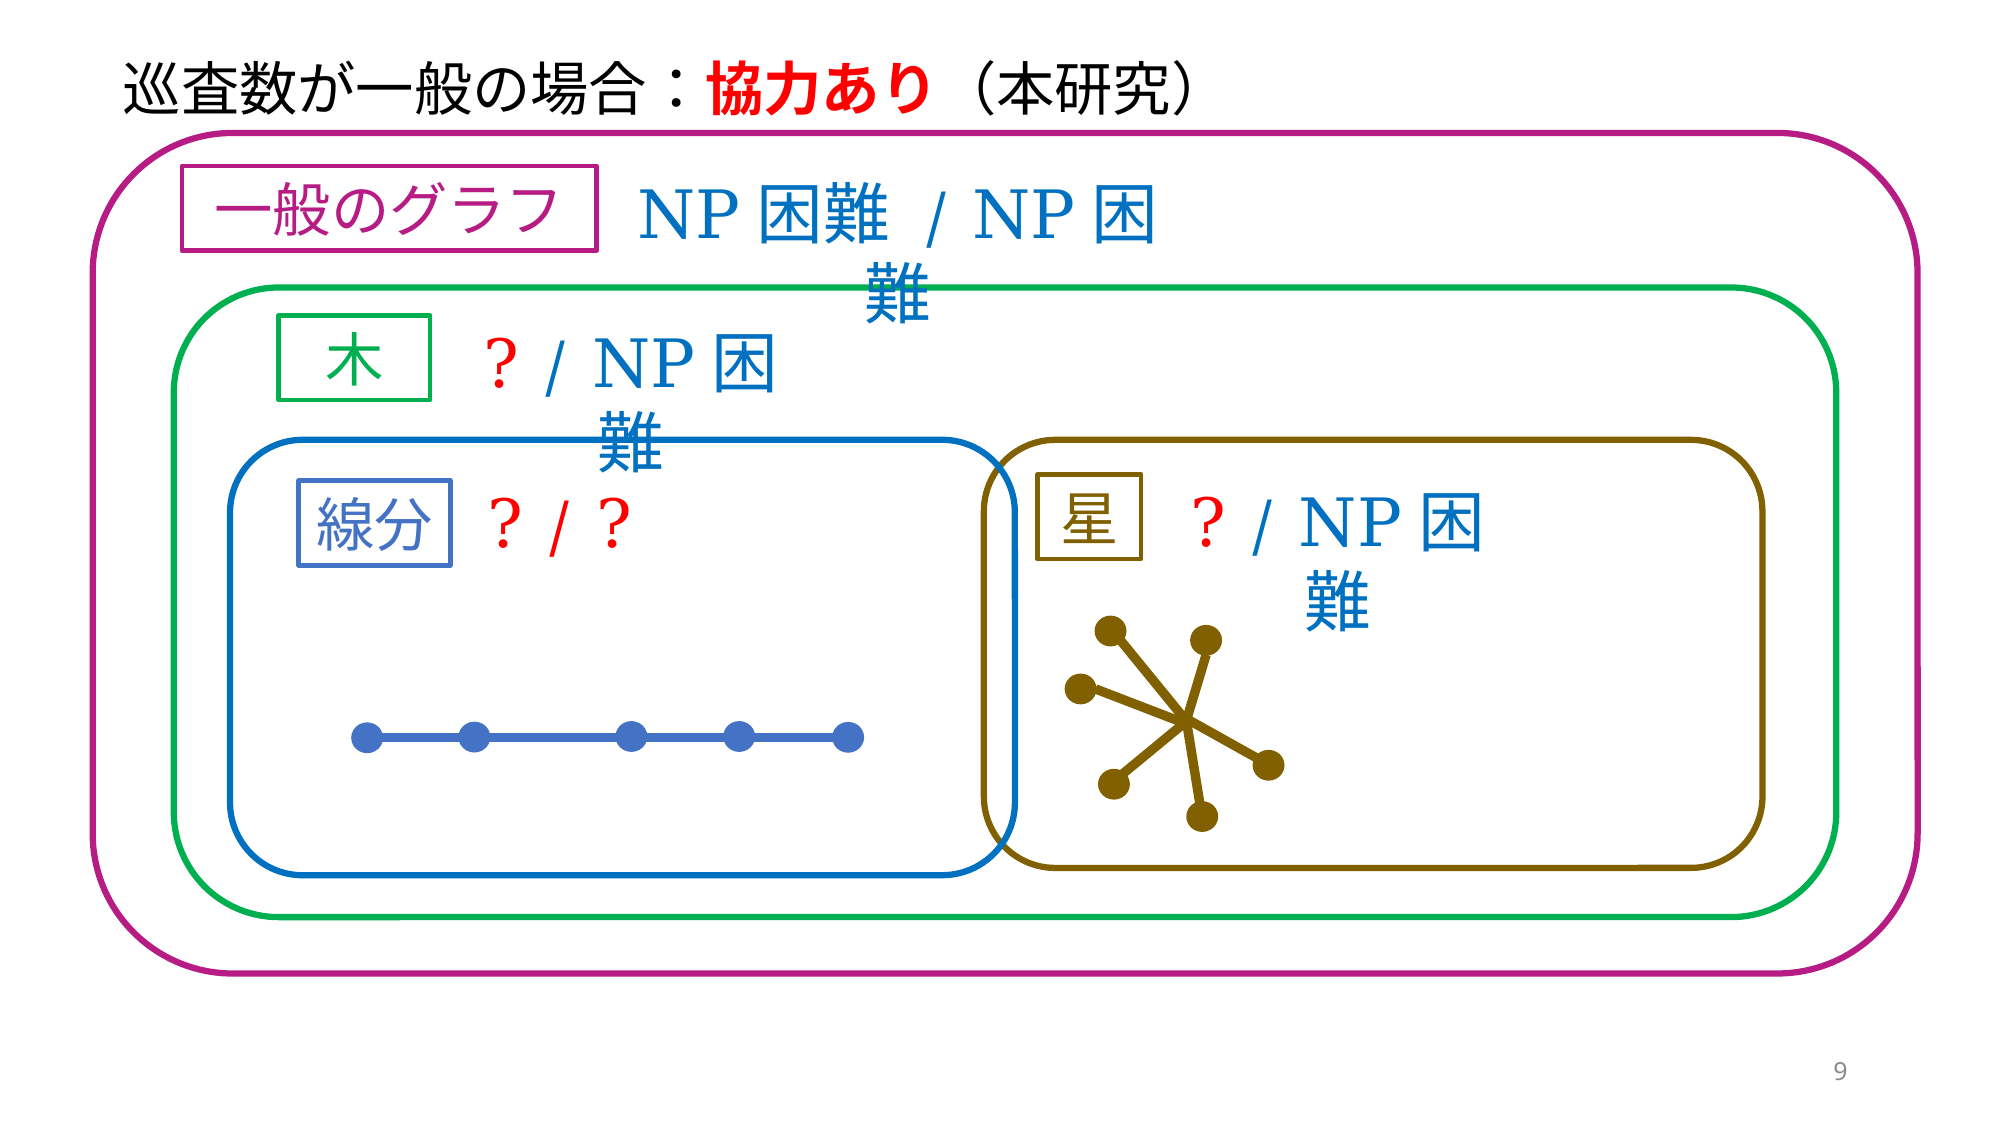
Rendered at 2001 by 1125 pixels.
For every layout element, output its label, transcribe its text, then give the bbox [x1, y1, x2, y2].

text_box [173, 287, 1837, 918]
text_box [1065, 616, 1284, 831]
text_box 巡査数が一般の場合：協力あり（本研究） [108, 44, 1245, 129]
slide_number 9 [1412, 1042, 1863, 1103]
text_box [352, 722, 864, 753]
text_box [92, 132, 1918, 974]
